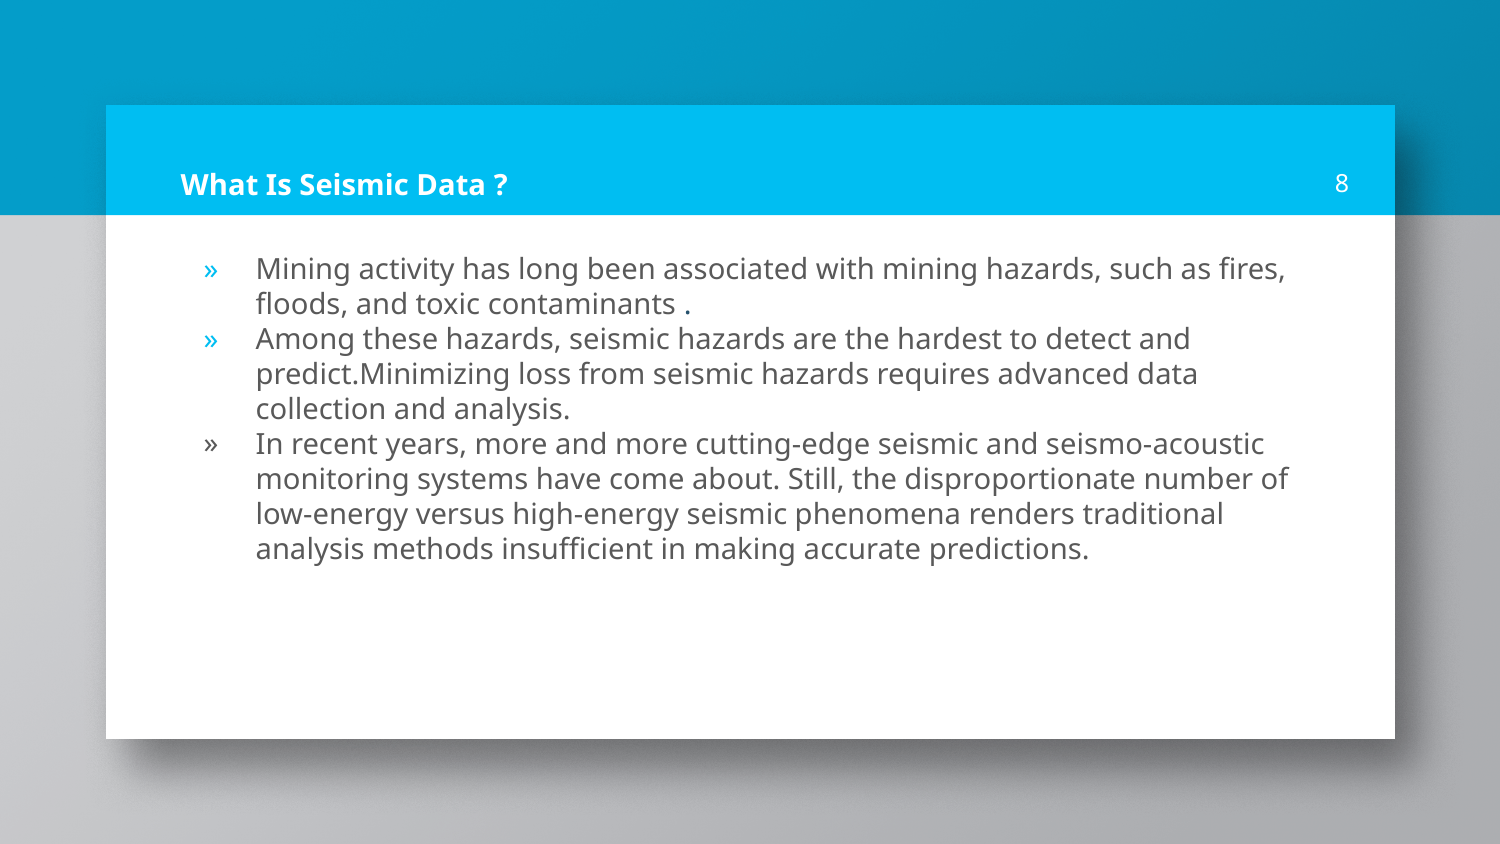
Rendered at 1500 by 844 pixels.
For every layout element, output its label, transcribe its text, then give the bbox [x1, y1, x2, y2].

list Mining activity has long been associated with mining hazards, such as fires, floods, and toxic contaminants . Among these hazards, seismic hazards are the hardest to detect and predict.Minimizing loss from seismic hazards requires advanced data collection and analysis. In recent years, more and more cutting-edge seismic and seismo-acoustic monitoring systems have come about. Still, the disproportionate number of low-energy versus high-energy seismic phenomena renders traditional analysis methods insufficient in making accurate predictions. [165, 235, 1336, 692]
picture [0, 216, 1500, 844]
title What Is Seismic Data ? [165, 106, 1273, 217]
slide_number ‹#› [1273, 106, 1364, 217]
